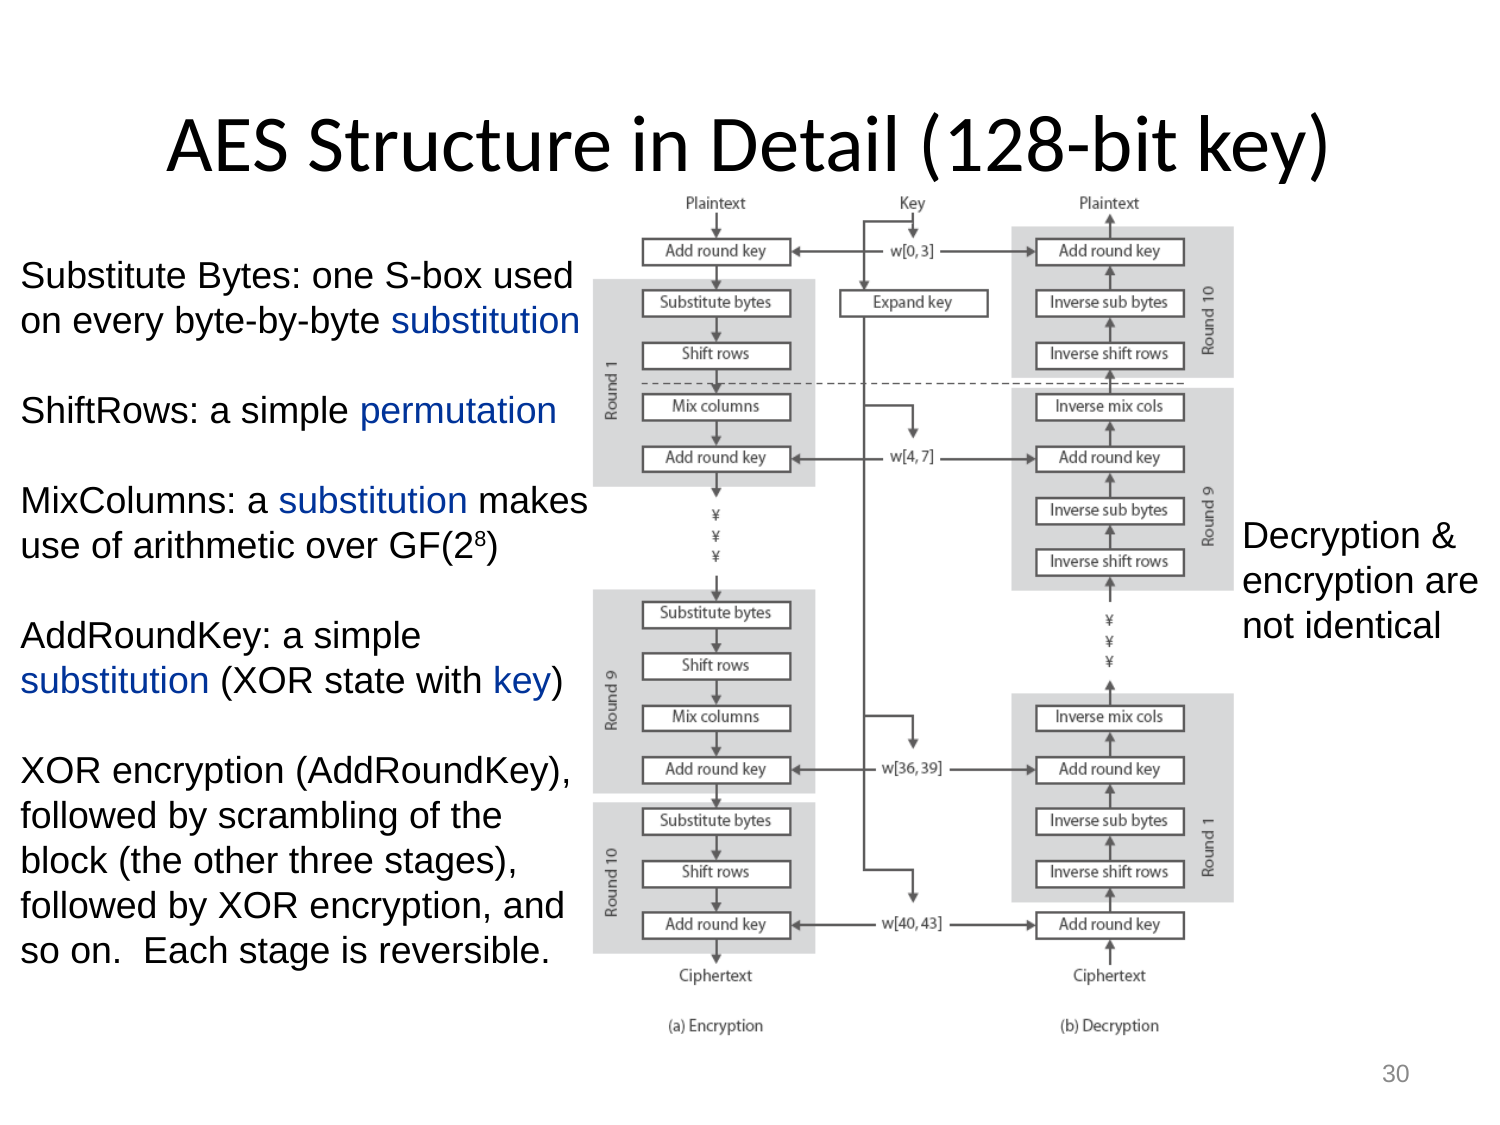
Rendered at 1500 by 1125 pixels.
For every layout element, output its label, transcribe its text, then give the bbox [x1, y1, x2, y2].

slide_number 30 [1074, 1042, 1425, 1103]
picture [579, 184, 1247, 1049]
text_box Decryption & encryption are not identical [1252, 503, 1500, 654]
text_box Substitute Bytes: one S-box used on every byte-by-byte substitution ShiftRows: a simple permutation MixColumns: a substitution makes use of arithmetic over GF(28) AddRoundKey: a simple substitution (XOR state with key) XOR encryption (AddRoundKey), followed by scrambling of the block (the other three stages), followed by XOR encryption, and so on. Each stage is reversible. [5, 243, 574, 978]
title AES Structure in Detail (128-bit key) [75, 45, 1425, 233]
